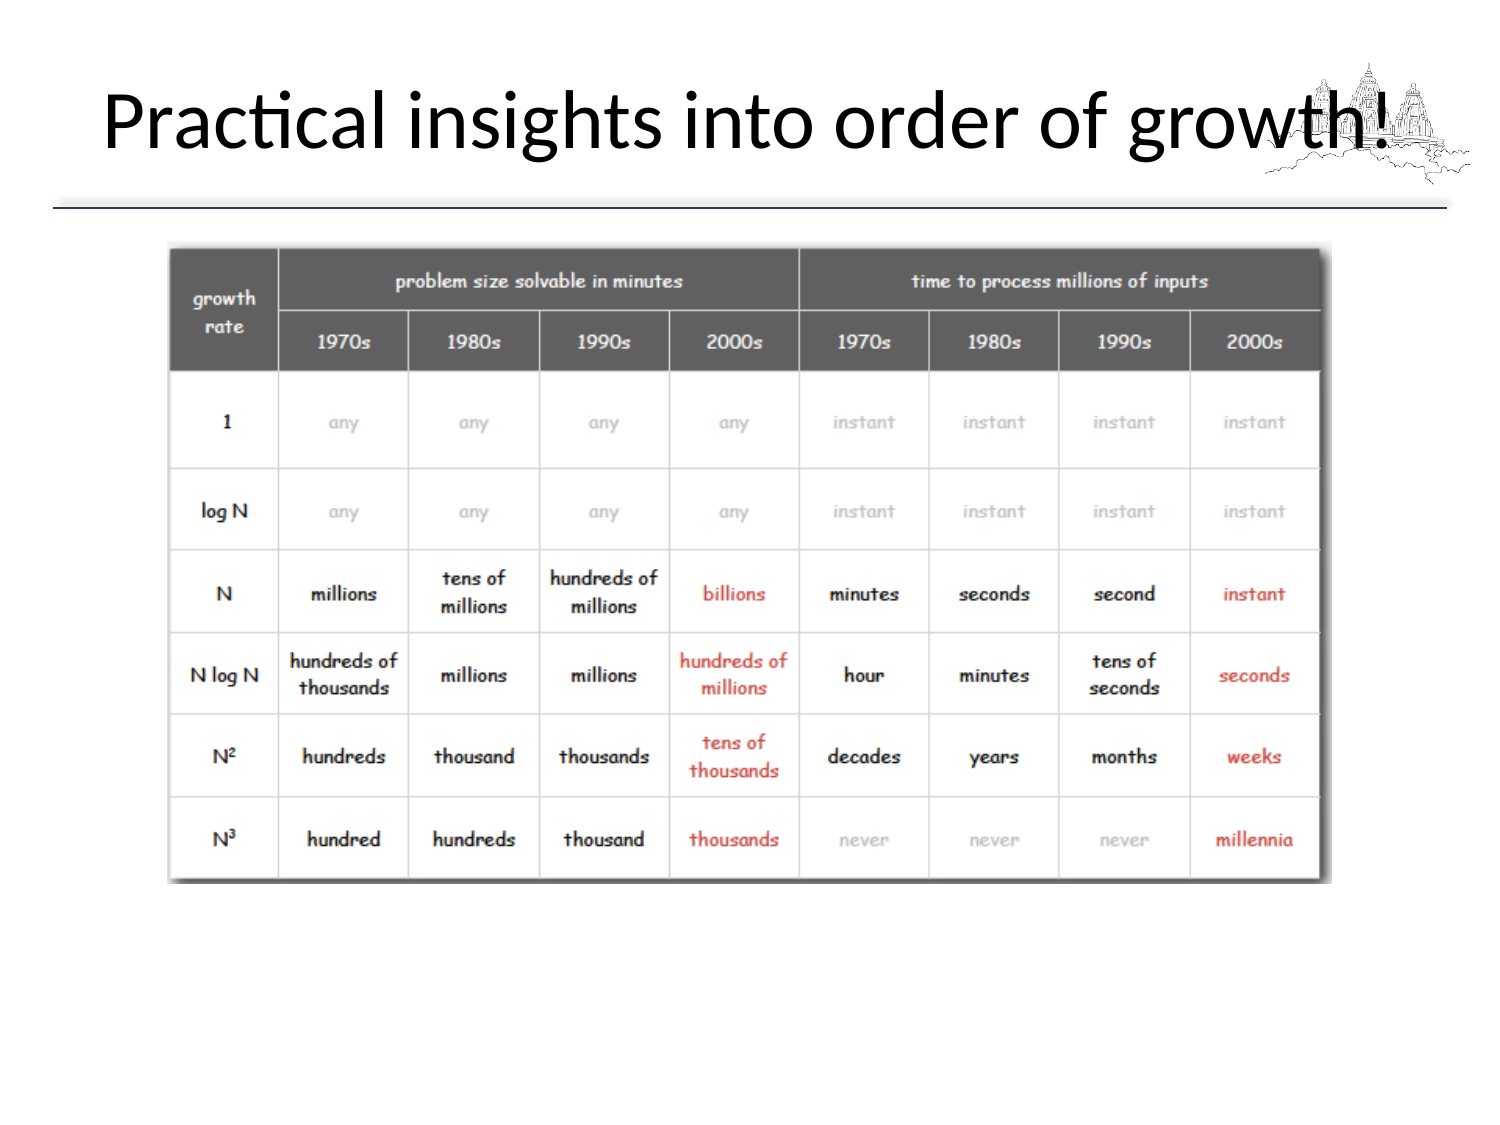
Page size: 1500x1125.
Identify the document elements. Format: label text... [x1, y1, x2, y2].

title Practical insights into order of growth! [75, 45, 1425, 185]
picture [1425, 62, 1471, 185]
picture [167, 241, 1333, 884]
